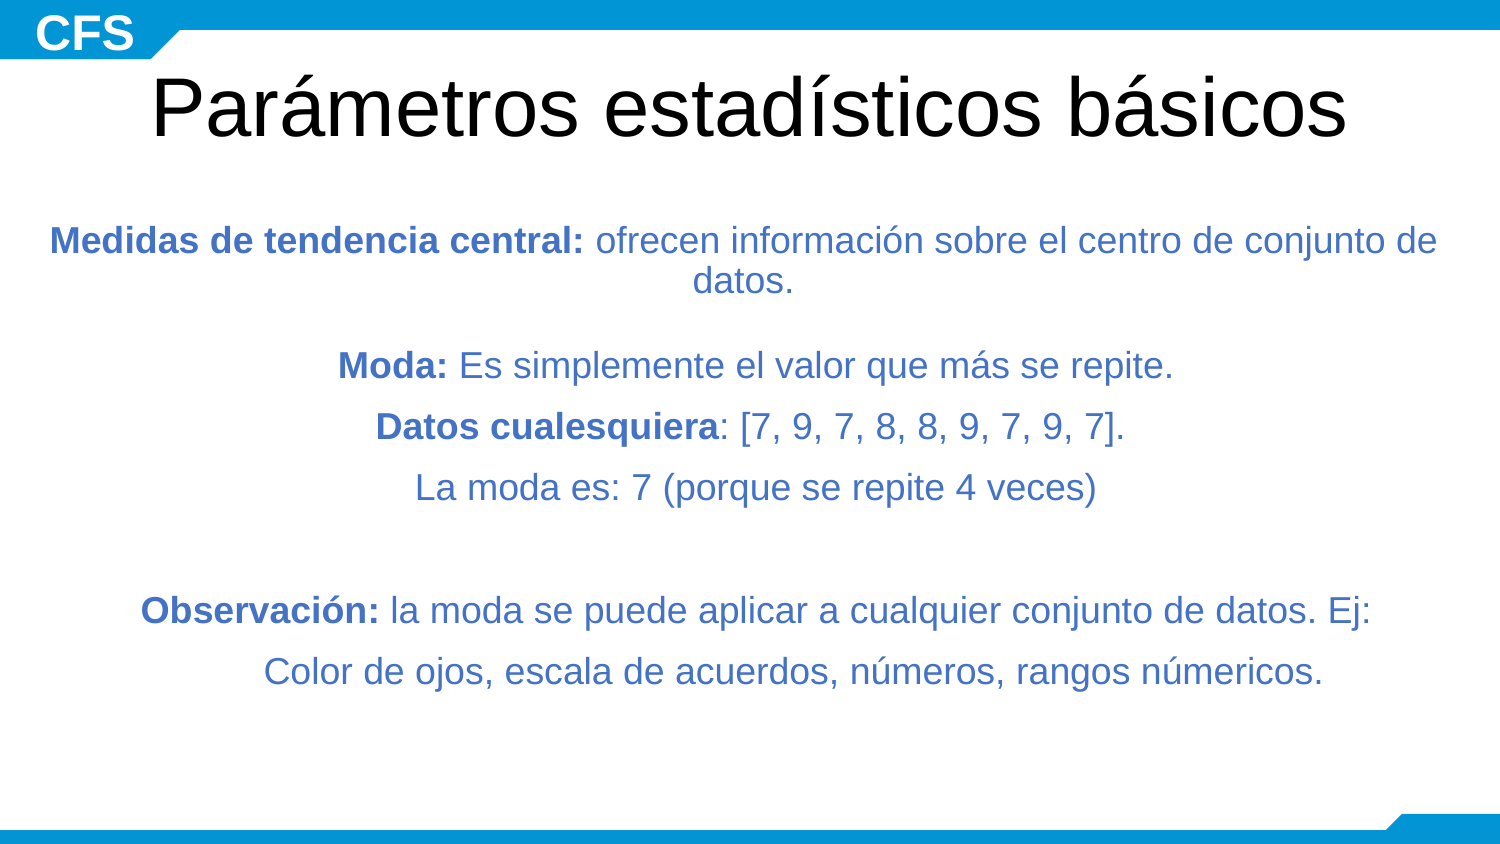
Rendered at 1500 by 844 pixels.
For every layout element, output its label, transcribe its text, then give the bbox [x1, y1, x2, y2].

title Parámetros estadísticos básicos [103, 33, 1397, 185]
list Medidas de tendencia central: ofrecen información sobre el centro de conjunto de datos. [23, 213, 1465, 304]
list Moda: Es simplemente el valor que más se repite. Datos cualesquiera: [7, 9, 7, 8, 8, 9, 7, 9, 7]. La moda es: 7 (porque se repite 4 veces) Observación: la moda se puede aplicar a cualquier conjunto de datos. Ej: Color de ojos, escala de acuerdos, números, rangos númericos. [35, 338, 1477, 429]
